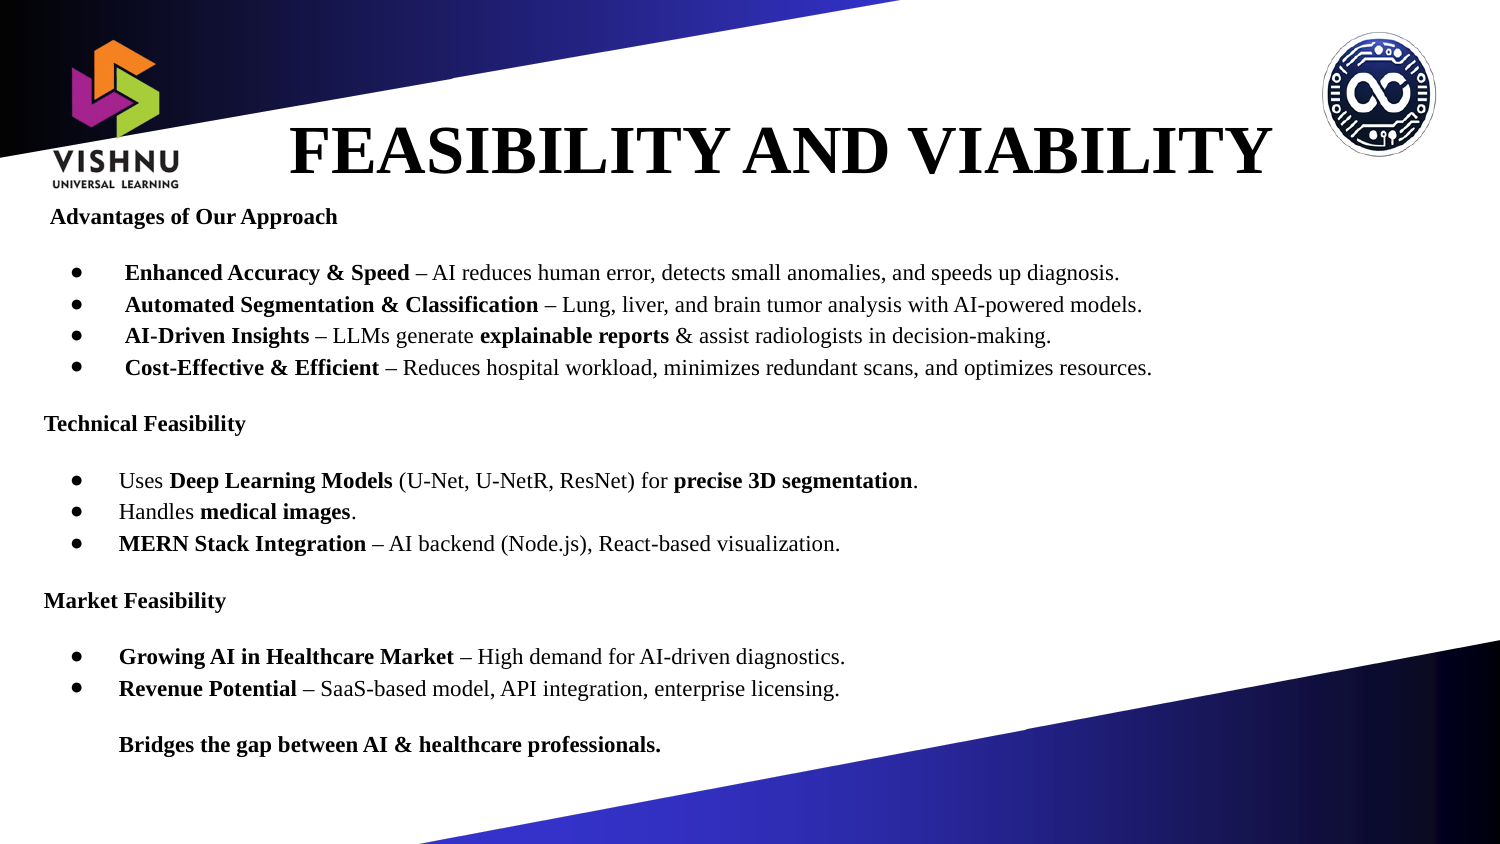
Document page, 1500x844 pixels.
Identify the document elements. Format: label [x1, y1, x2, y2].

text_box [34, 197, 1407, 761]
picture [418, 615, 1500, 844]
text_box [197, 59, 1500, 245]
picture [0, 0, 909, 192]
text_box [1275, 0, 1500, 58]
